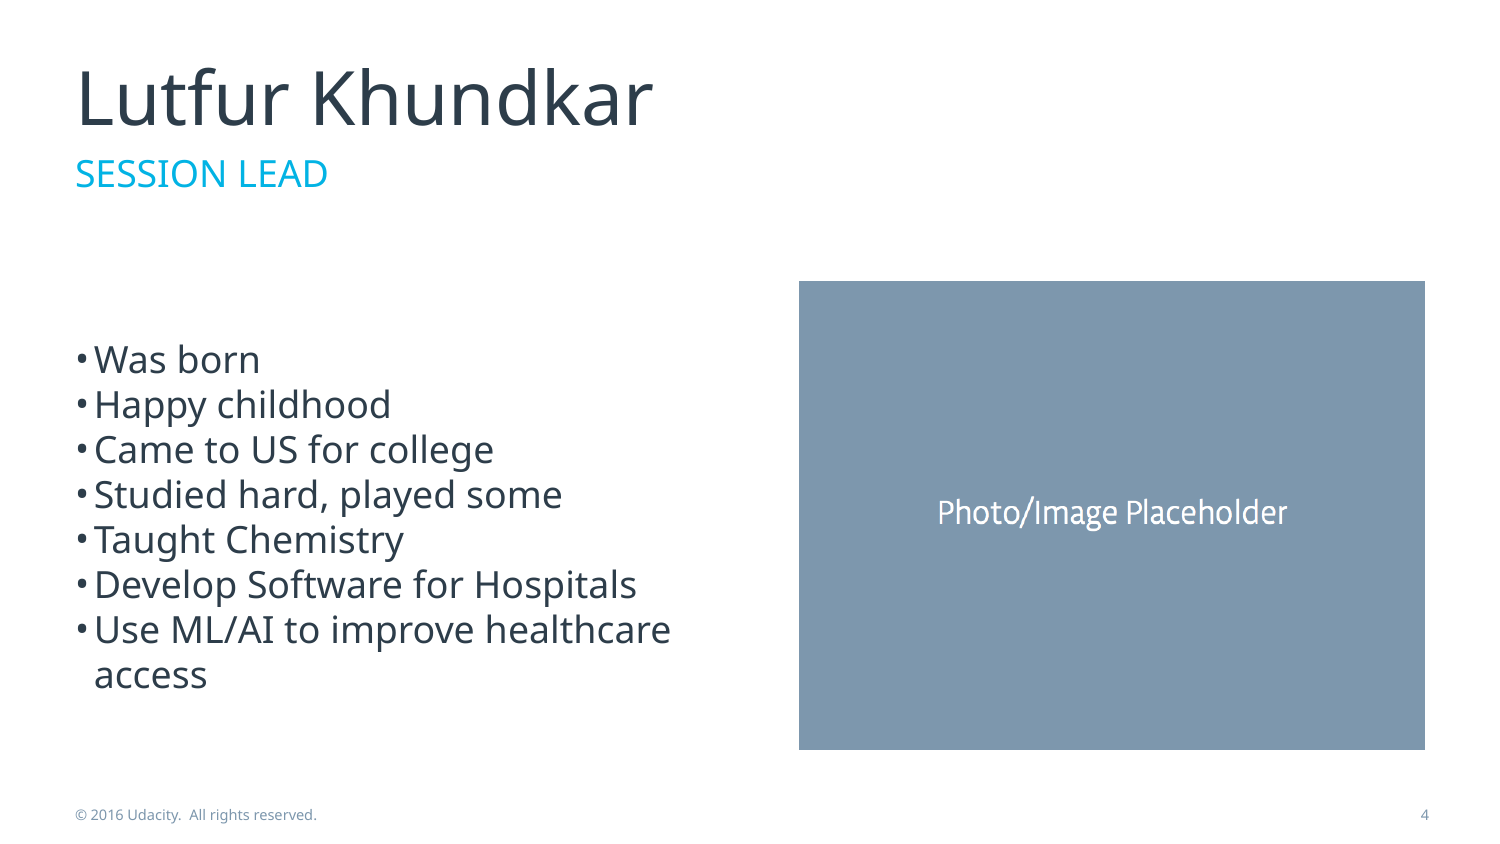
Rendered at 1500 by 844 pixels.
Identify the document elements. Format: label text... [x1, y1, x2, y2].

list © 2016 Udacity. All rights reserved. [75, 806, 725, 826]
slide_number ‹#› [1416, 806, 1434, 826]
list Was born Happy childhood Came to US for college Studied hard, played some Taught Chemistry Develop Software for Hospitals Use ML/AI to improve healthcare access [75, 281, 781, 751]
title Lutfur Khundkar [75, 50, 1425, 148]
picture [798, 280, 1426, 751]
list SESSION LEAD [75, 149, 1425, 201]
